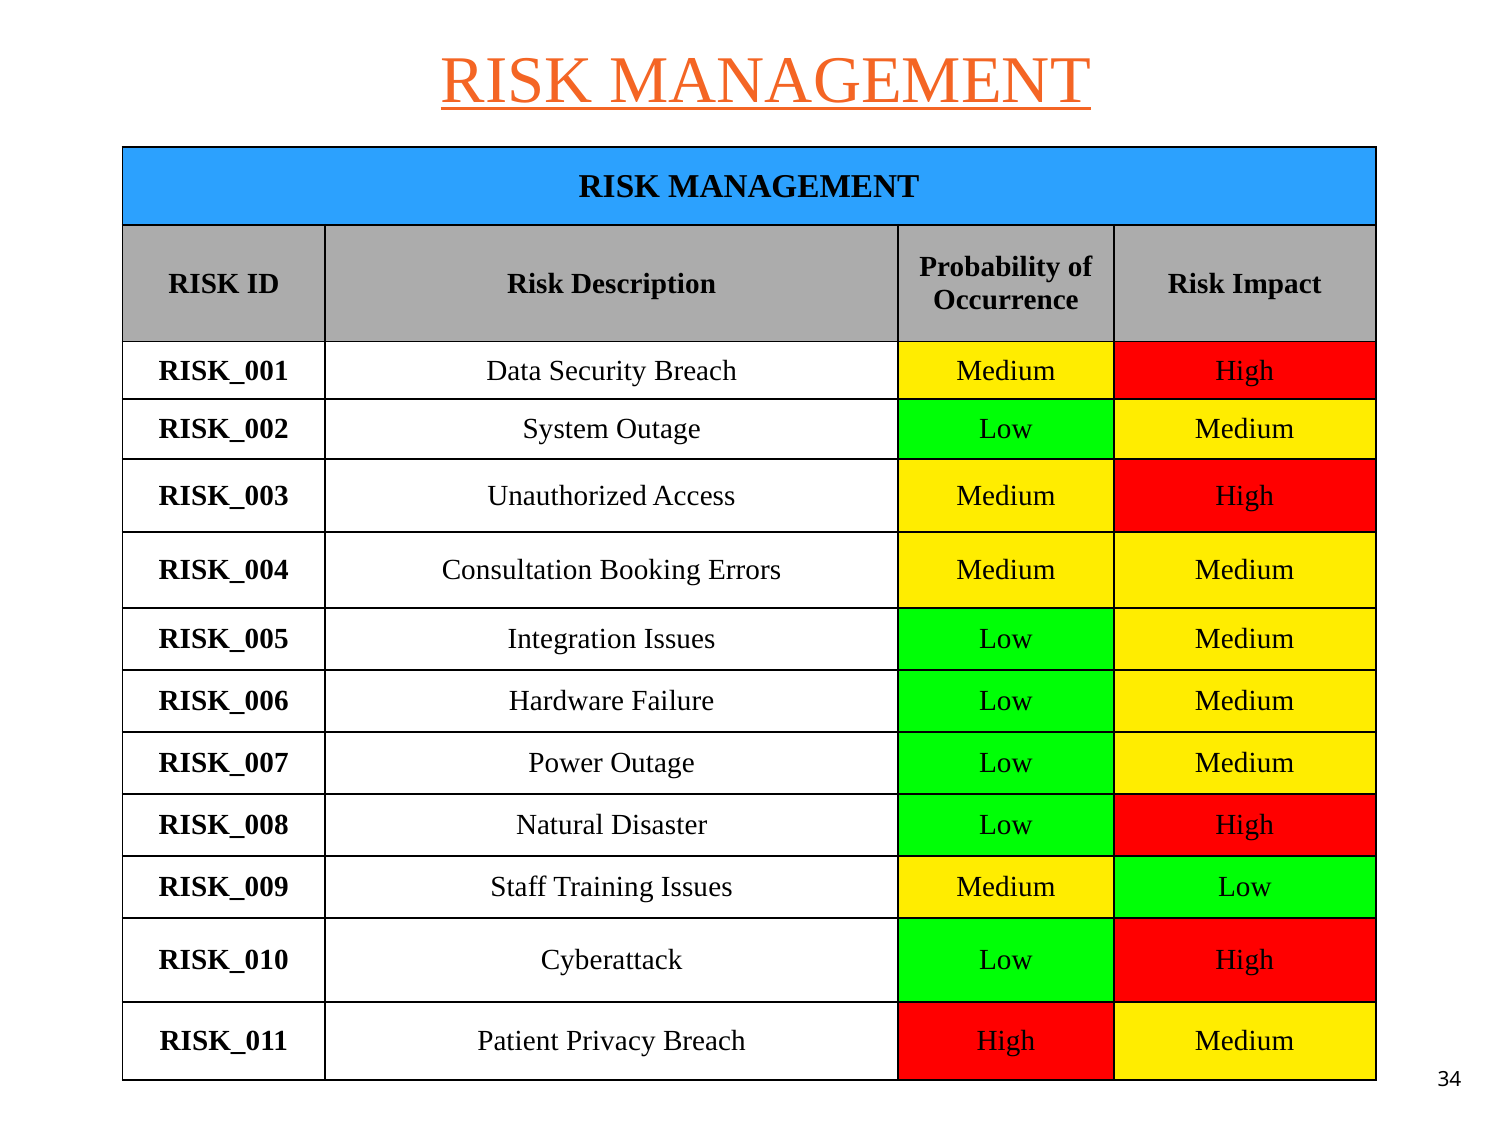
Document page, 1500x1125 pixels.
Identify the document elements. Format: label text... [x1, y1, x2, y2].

title RISK MANAGEMENT [67, 20, 1465, 161]
table_cell Medium [1115, 533, 1375, 607]
table_cell Medium [1115, 400, 1375, 458]
table_cell Low [899, 609, 1113, 669]
table_cell RISK_002 [123, 400, 324, 458]
table_cell Unauthorized Access [326, 460, 897, 531]
table_cell High [899, 1003, 1113, 1079]
table_cell RISK_005 [123, 609, 324, 669]
table_cell Data Security Breach [326, 342, 897, 398]
table_cell RISK_008 [123, 795, 324, 855]
table_cell Low [899, 671, 1113, 731]
table_cell RISK_010 [123, 919, 324, 1001]
table_cell Risk Impact [1115, 226, 1375, 341]
slide_number 34 [1386, 1037, 1477, 1124]
table_cell Medium [899, 342, 1113, 398]
table_cell Medium [899, 533, 1113, 607]
table_cell Medium [899, 460, 1113, 531]
table_cell Low [899, 400, 1113, 458]
table_cell Integration Issues [326, 609, 897, 669]
table_cell System Outage [326, 400, 897, 458]
table_cell RISK_004 [123, 533, 324, 607]
table_cell RISK_003 [123, 460, 324, 531]
table_cell Patient Privacy Breach [326, 1003, 897, 1079]
table_cell Natural Disaster [326, 795, 897, 855]
table_cell Probability of Occurrence [899, 226, 1113, 341]
table_cell Low [899, 795, 1113, 855]
table_cell Risk Description [326, 226, 897, 341]
table_cell RISK_006 [123, 671, 324, 731]
table_cell Consultation Booking Errors [326, 533, 897, 607]
table_cell RISK ID [123, 226, 324, 341]
table_cell RISK_001 [123, 342, 324, 398]
table_cell High [1115, 342, 1375, 398]
table_cell Medium [899, 857, 1113, 917]
table_cell Hardware Failure [326, 671, 897, 731]
table_cell RISK_007 [123, 733, 324, 793]
table_cell Power Outage [326, 733, 897, 793]
table_cell Low [1115, 857, 1375, 917]
table_cell Cyberattack [326, 919, 897, 1001]
table_cell Low [899, 733, 1113, 793]
table_cell High [1115, 460, 1375, 531]
table_cell Medium [1115, 609, 1375, 669]
table_cell Staff Training Issues [326, 857, 897, 917]
table_cell Low [899, 919, 1113, 1001]
table_cell Medium [1115, 1003, 1375, 1079]
table_cell High [1115, 919, 1375, 1001]
table_header RISK MANAGEMENT [123, 148, 1375, 224]
table_cell Medium [1115, 671, 1375, 731]
table_cell RISK_009 [123, 857, 324, 917]
table_cell Medium [1115, 733, 1375, 793]
table_cell RISK_011 [123, 1003, 324, 1079]
table_cell High [1115, 795, 1375, 855]
